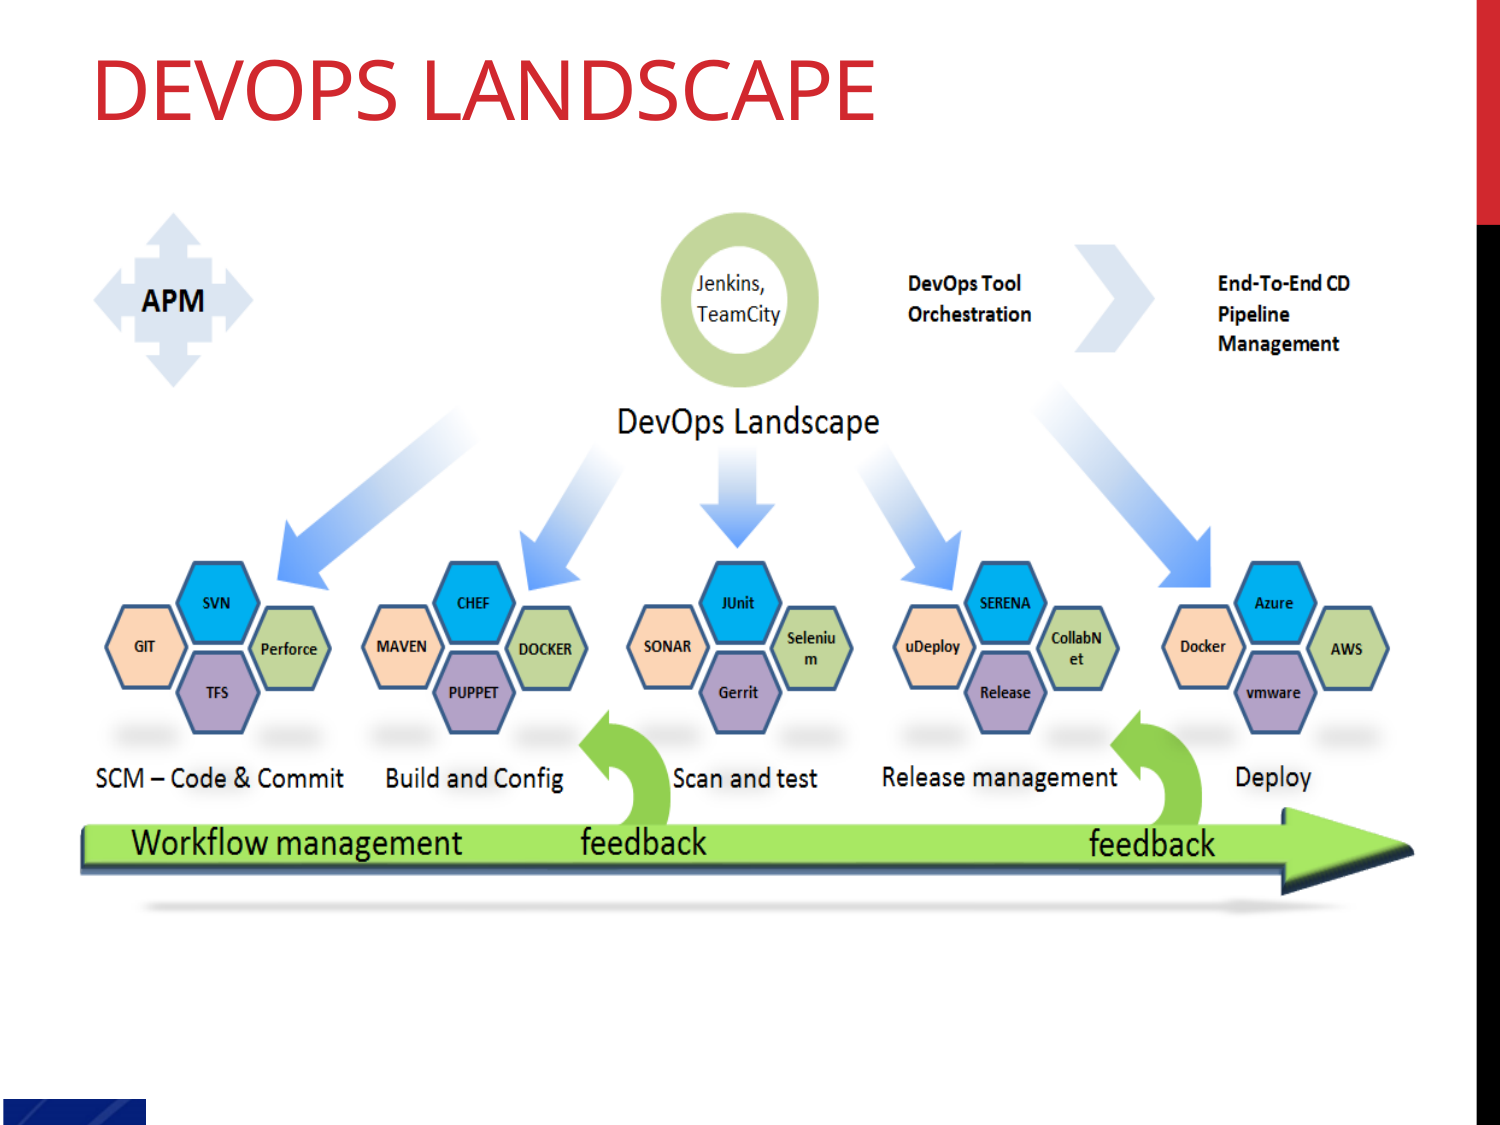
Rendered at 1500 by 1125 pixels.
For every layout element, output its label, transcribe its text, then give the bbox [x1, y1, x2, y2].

picture [3, 1099, 146, 1125]
picture [61, 200, 1426, 939]
title DevOps landscape [75, 24, 1425, 150]
